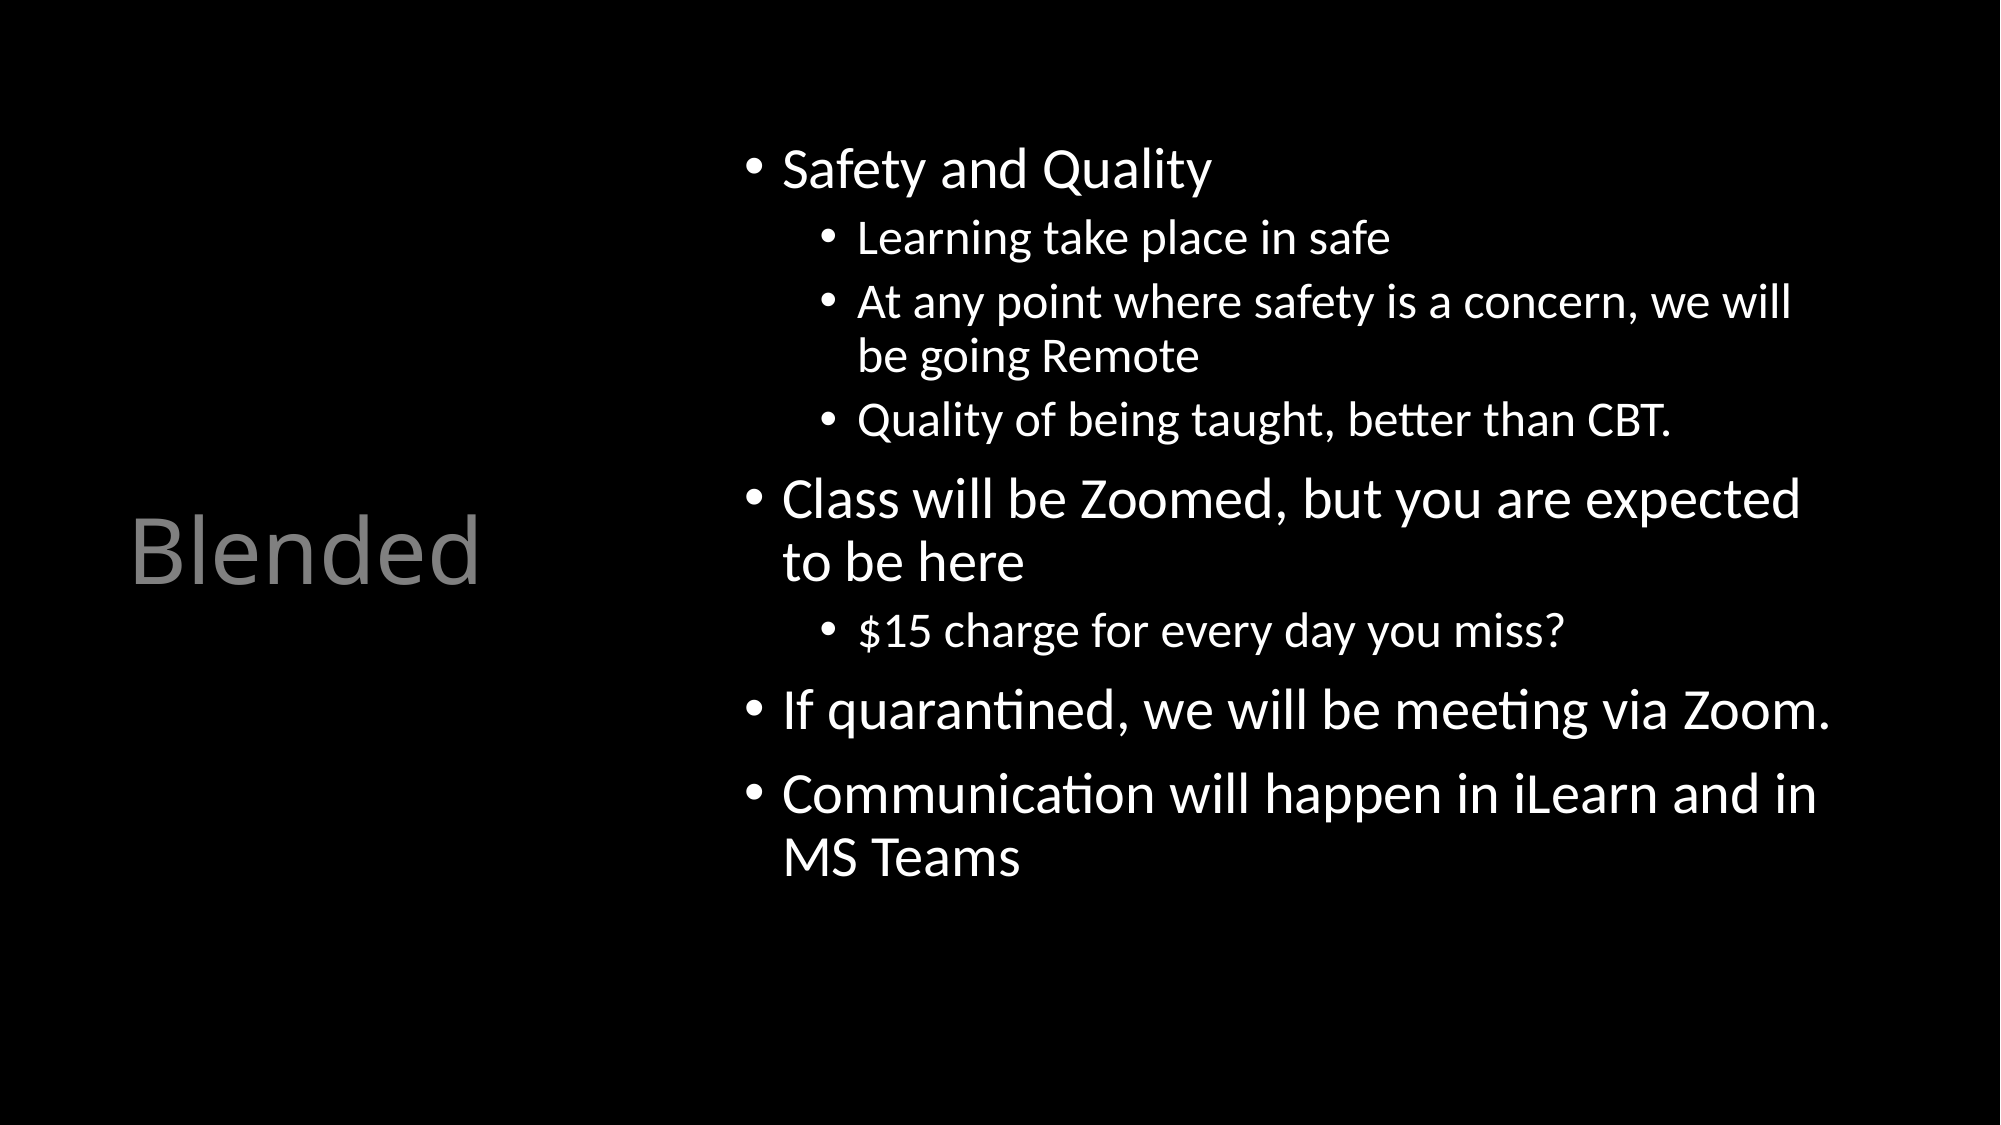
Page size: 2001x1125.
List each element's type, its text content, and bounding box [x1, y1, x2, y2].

list Safety and Quality Learning take place in safe At any point where safety is a concern, we will be going Remote Quality of being taught, better than CBT. Class will be Zoomed, but you are expected to be here $15 charge for every day you miss? If quarantined, we will be meeting via Zoom. Communication will happen in iLearn and in MS Teams [729, 97, 1863, 1014]
title Blended [112, 189, 638, 921]
